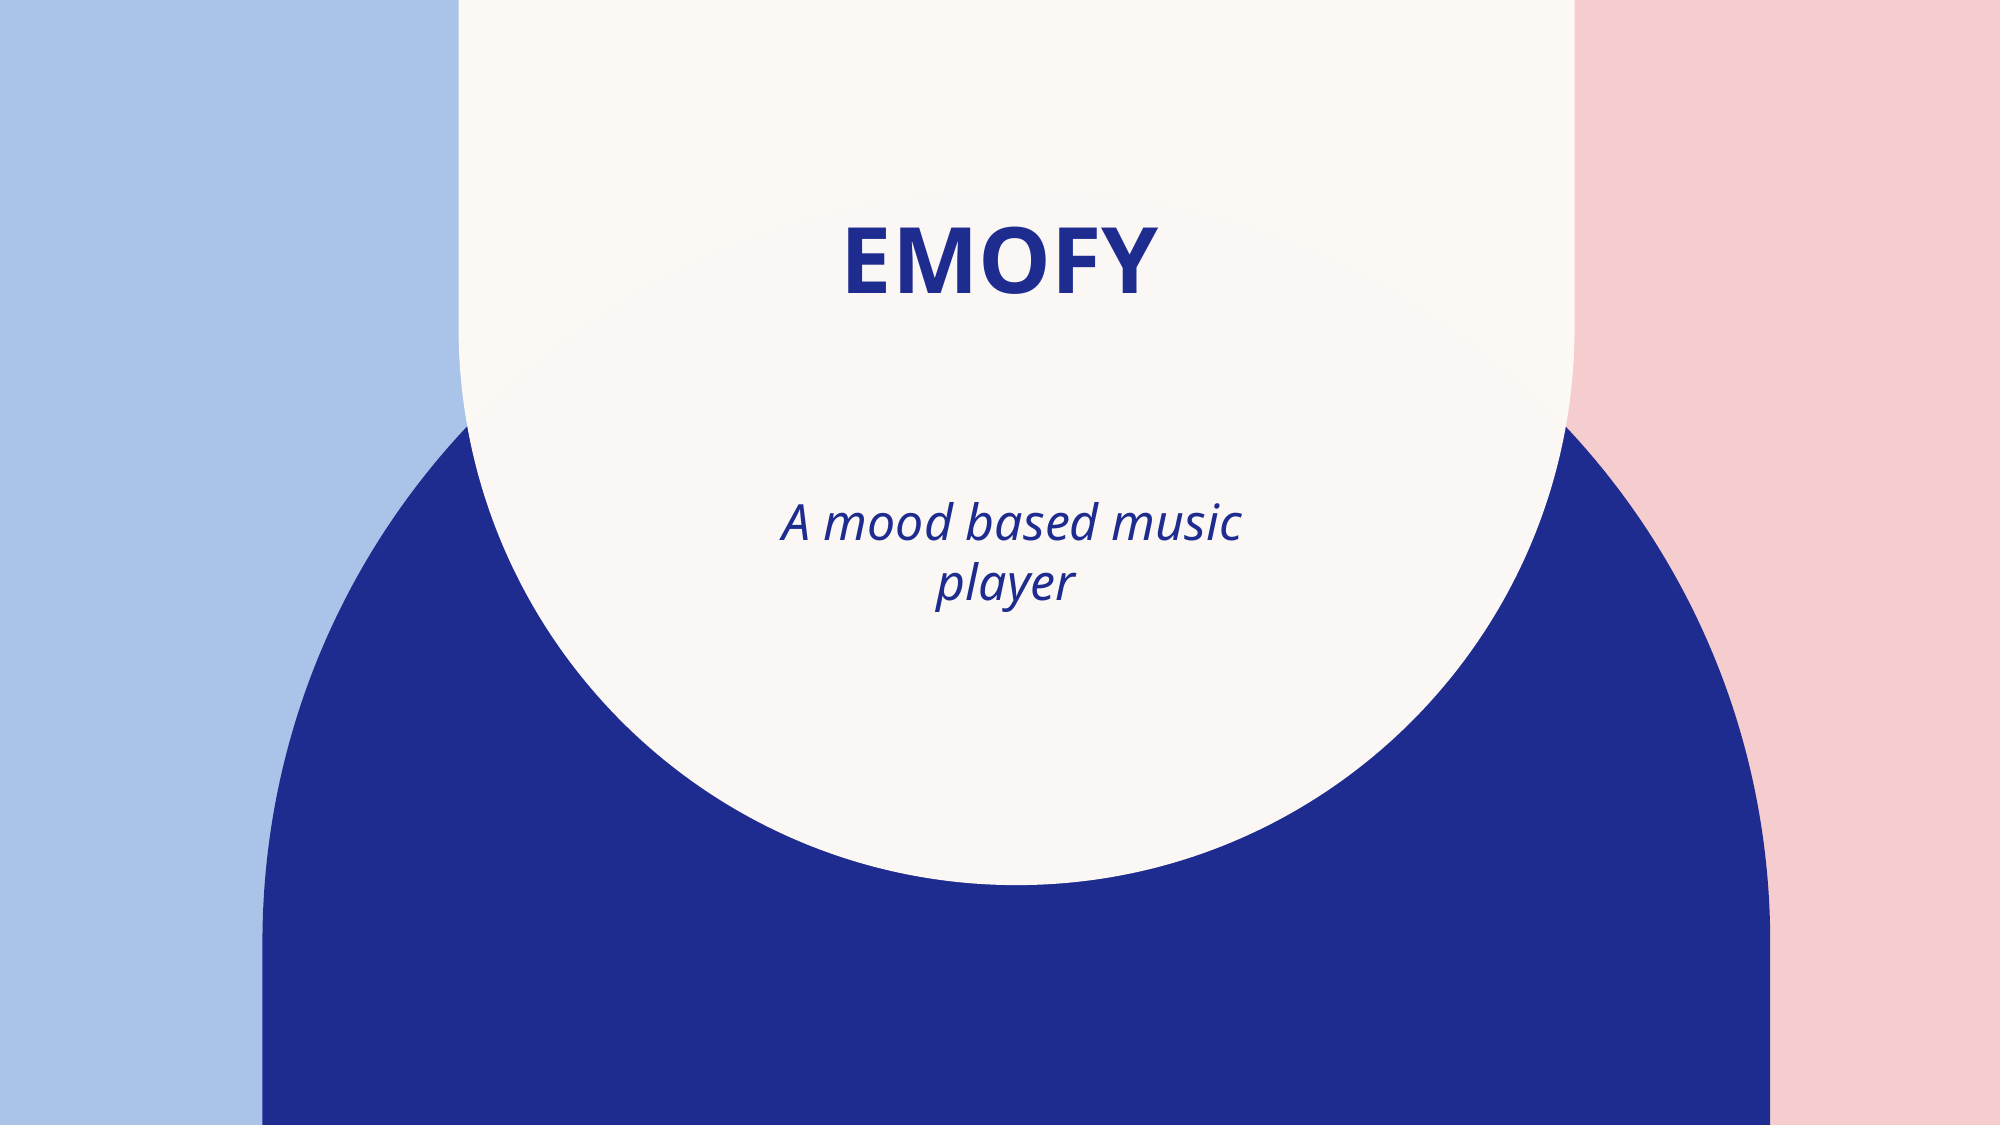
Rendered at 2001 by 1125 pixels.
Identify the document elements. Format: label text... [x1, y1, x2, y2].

title EMofy [558, 210, 1442, 412]
subtitle A mood based music player [726, 490, 1300, 635]
